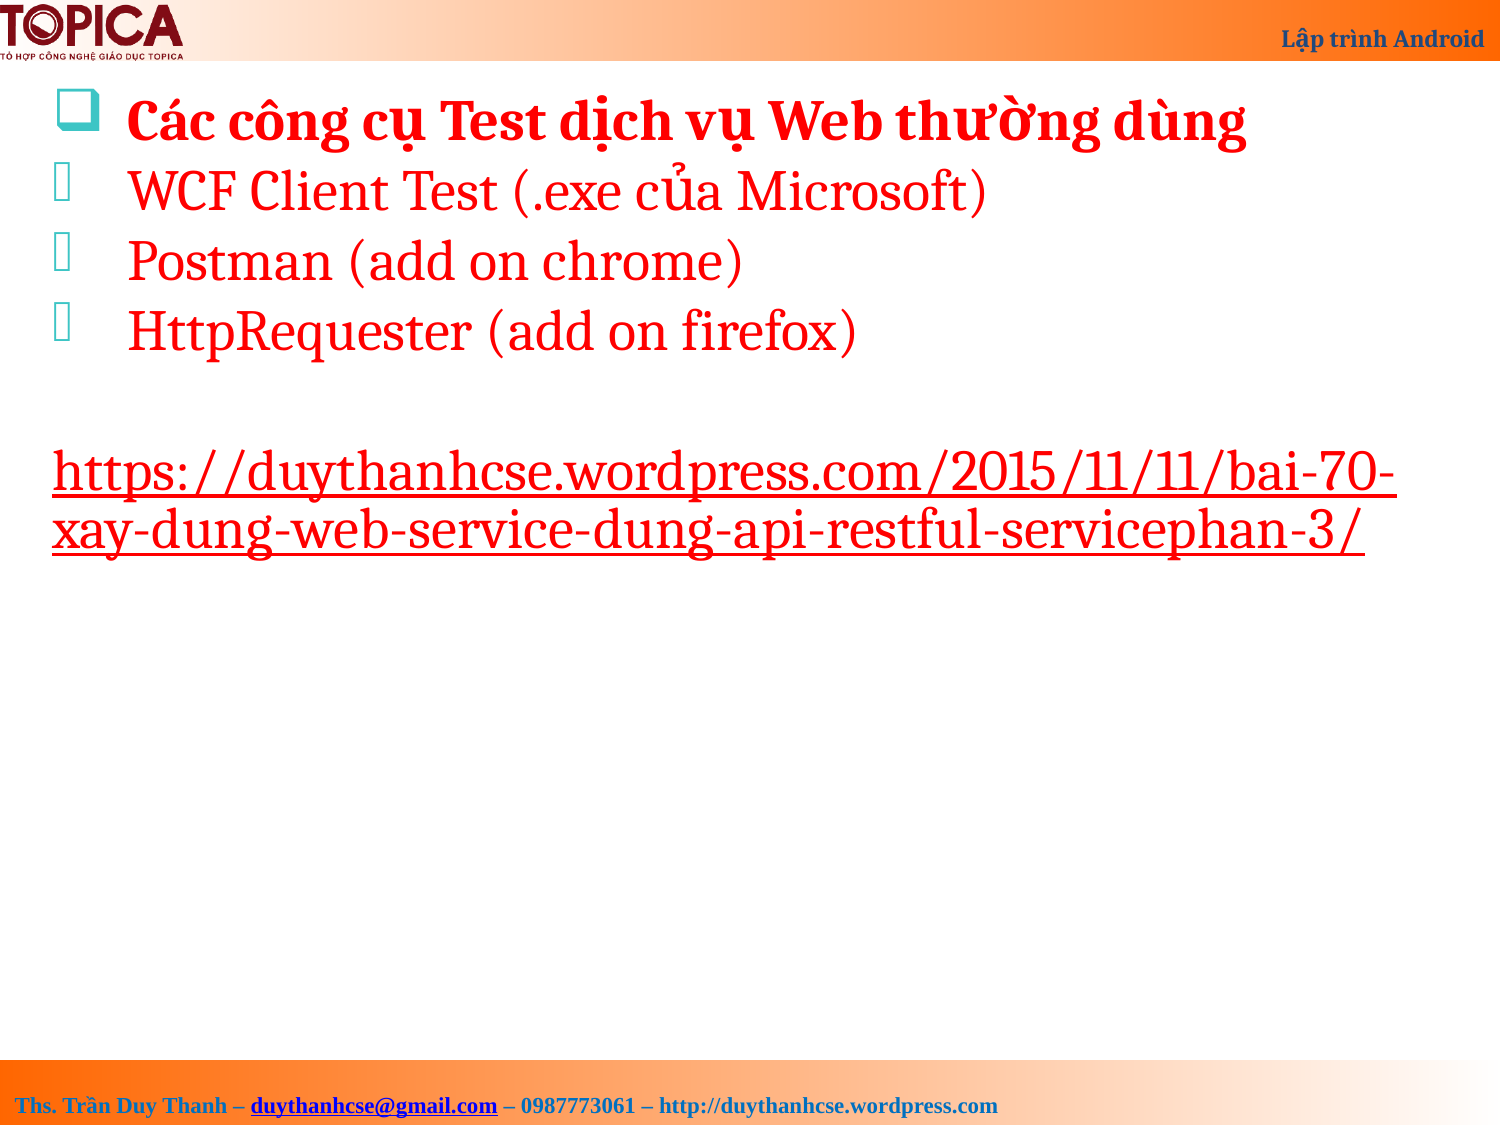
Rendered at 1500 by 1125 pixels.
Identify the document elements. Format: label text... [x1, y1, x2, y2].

picture [0, 4, 183, 61]
text_box Các công cụ Test dịch vụ Web thường dùng WCF Client Test (.exe của Microsoft) Postman (add on chrome) HttpRequester (add on firefox) https://duythanhcse.wordpress.com/2015/11/11/bai-70-xay-dung-web-service-dung-api-restful-servicephan-3/ [37, 74, 1425, 650]
